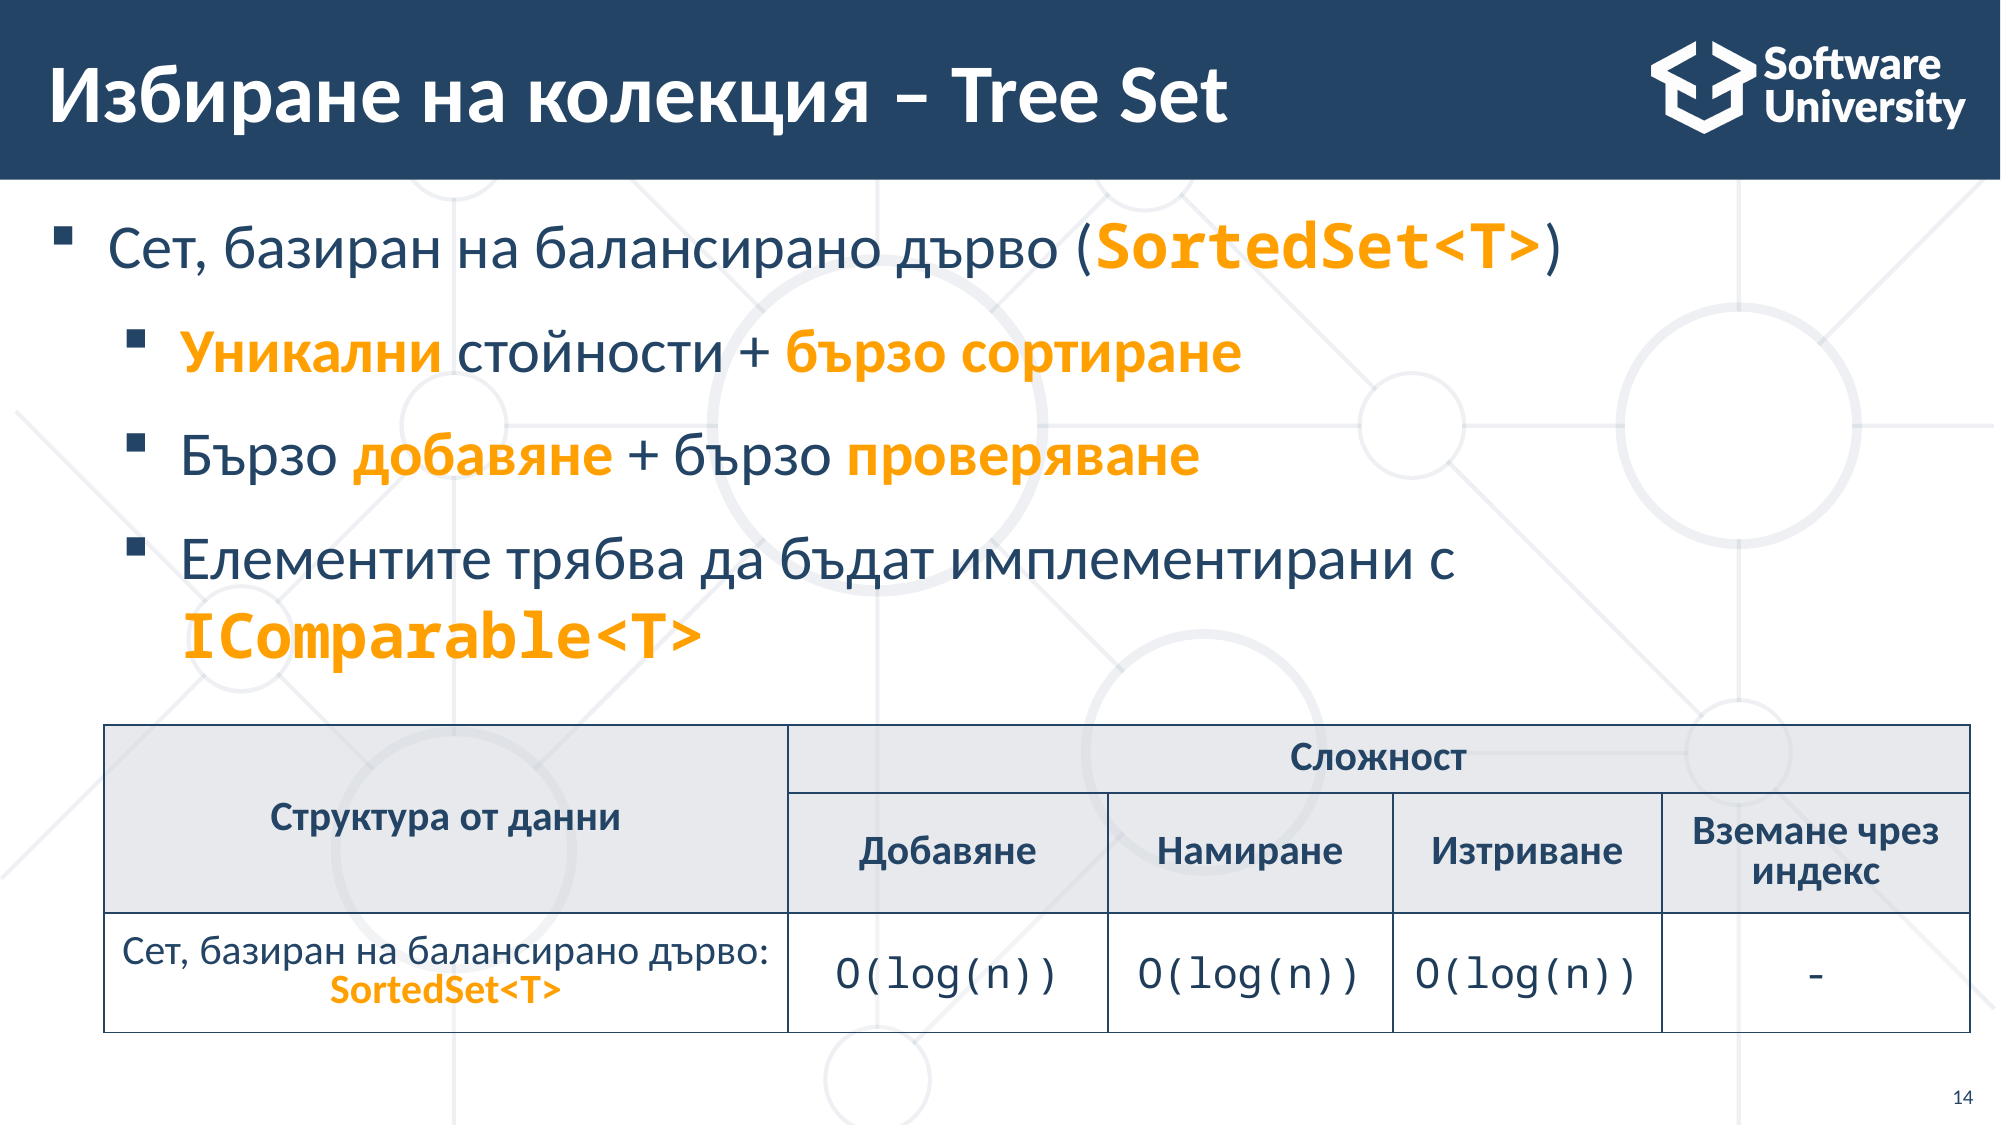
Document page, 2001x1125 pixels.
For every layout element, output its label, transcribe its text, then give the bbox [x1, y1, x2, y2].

table_header Сложност [789, 726, 1969, 792]
table_cell O(log(n)) [789, 914, 1107, 1032]
slide_number 14 [1928, 1067, 1989, 1117]
table_cell Изтриване [1394, 794, 1661, 912]
table_cell Вземане чрез индекс [1663, 794, 1969, 912]
table_cell O(log(n)) [1394, 914, 1661, 1032]
table_cell - [1663, 914, 1969, 1032]
picture [1651, 41, 1966, 134]
list Сет, базиран на балансирано дърво (SortedSet<T>) Уникални стойности + бързо сортиране Бързо добавяне + бързо проверяване Елементите трябва да бъдат имплементирани с IComparable<T> [31, 196, 1970, 1104]
title Избиране на колекция – Tree Set [31, 16, 1625, 162]
table_cell Намиране [1109, 794, 1392, 912]
table_cell Добавяне [789, 794, 1107, 912]
table_header Структура от данни [105, 726, 787, 912]
table_cell Сет, базиран на балансирано дървo: SortedSet<T> [105, 914, 787, 1032]
table_cell O(log(n)) [1109, 914, 1392, 1032]
